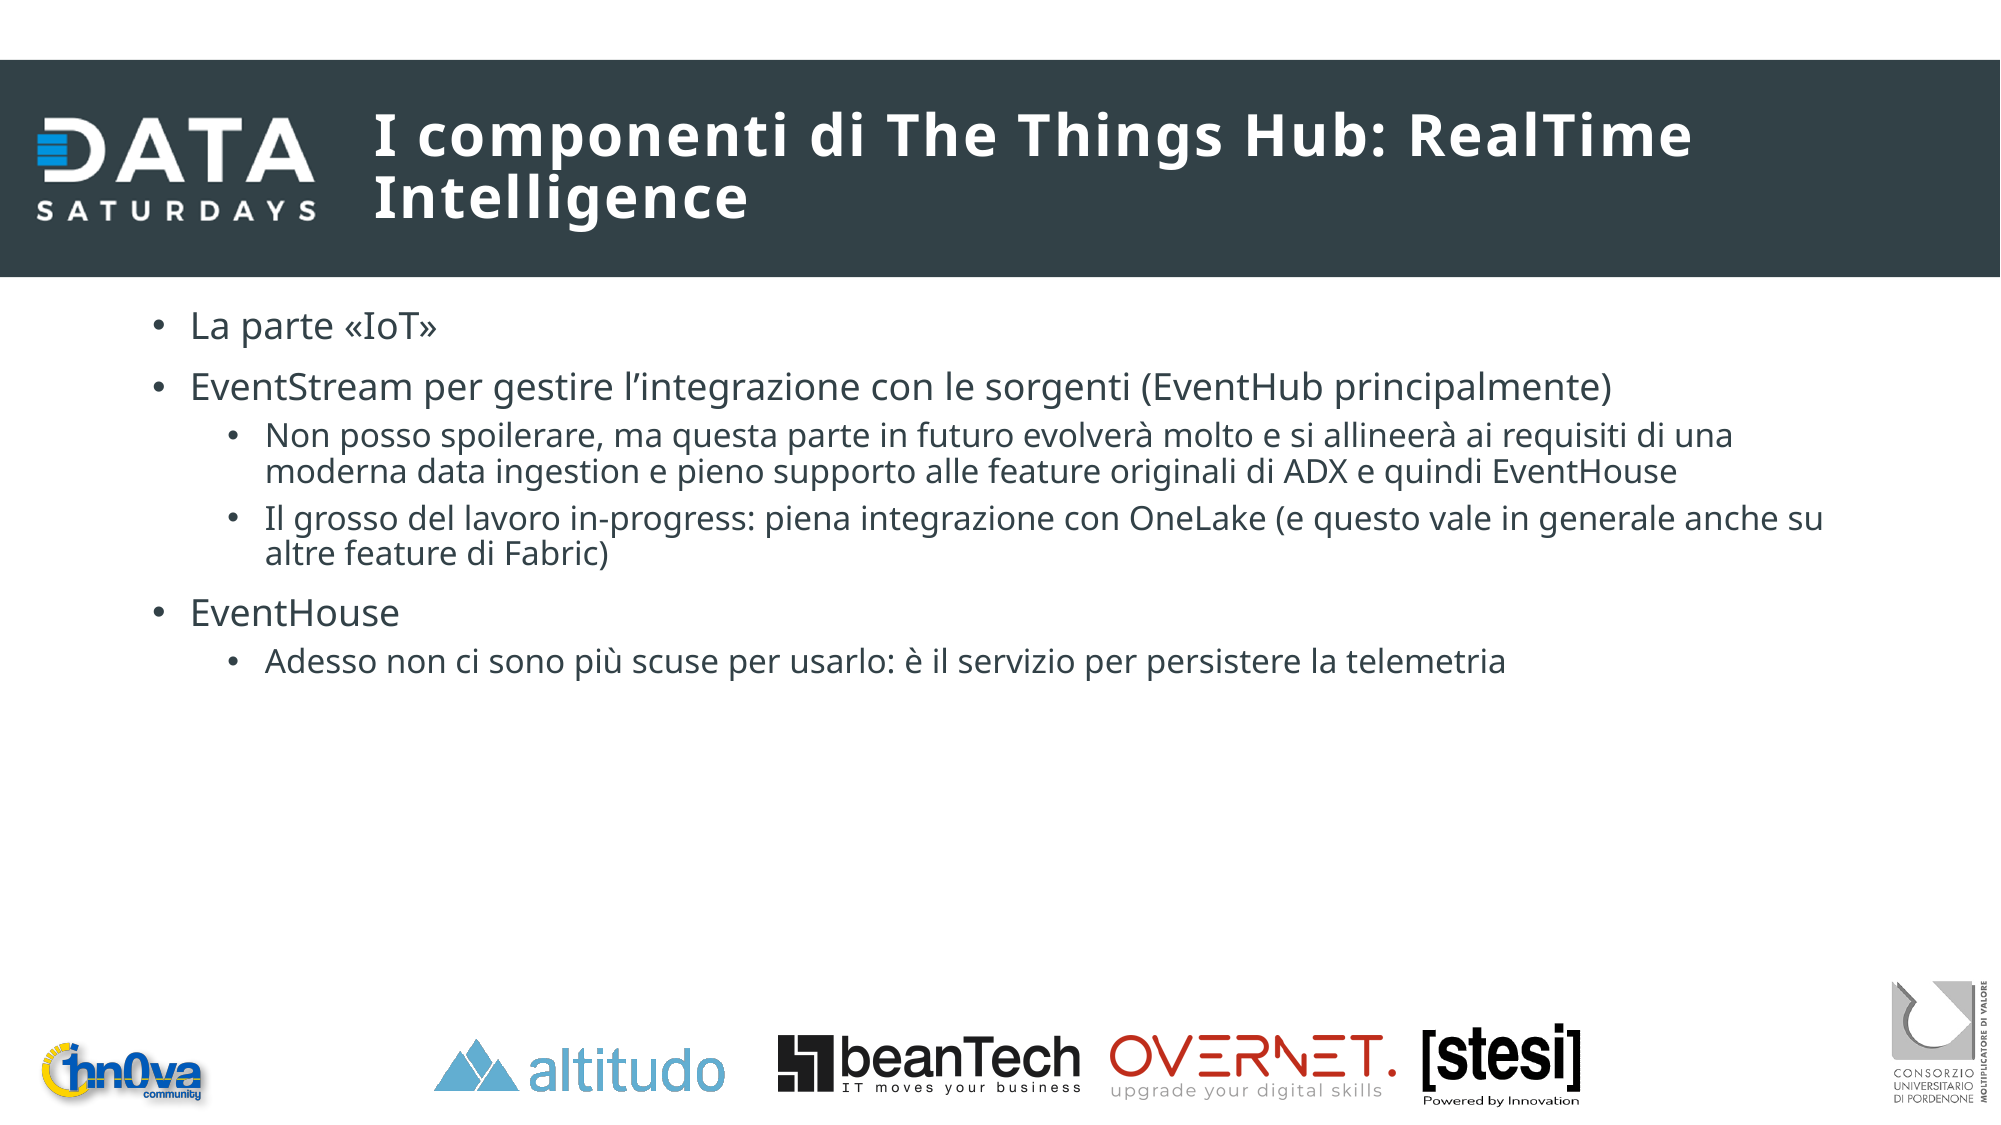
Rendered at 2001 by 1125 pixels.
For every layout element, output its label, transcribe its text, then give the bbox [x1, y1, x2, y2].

picture [1880, 955, 2000, 1125]
picture [778, 1035, 1080, 1095]
picture [19, 102, 332, 235]
picture [430, 1028, 729, 1102]
picture [1421, 1022, 1582, 1108]
list La parte «IoT» EventStream per gestire l’integrazione con le sorgenti (EventHub principalmente) Non posso spoilerare, ma questa parte in futuro evolverà molto e si allineerà ai requisiti di una moderna data ingestion e pieno supporto alle feature originali di ADX e quindi EventHouse Il grosso del lavoro in-progress: piena integrazione con OneLake (e questo vale in generale anche su altre feature di Fabric) EventHouse Adesso non ci sono più scuse per usarlo: è il servizio per persistere la telemetria [137, 299, 1863, 1014]
title I componenti di The Things Hub: RealTime Intelligence [359, 59, 1940, 278]
picture [1096, 1028, 1408, 1104]
picture [41, 1041, 202, 1102]
